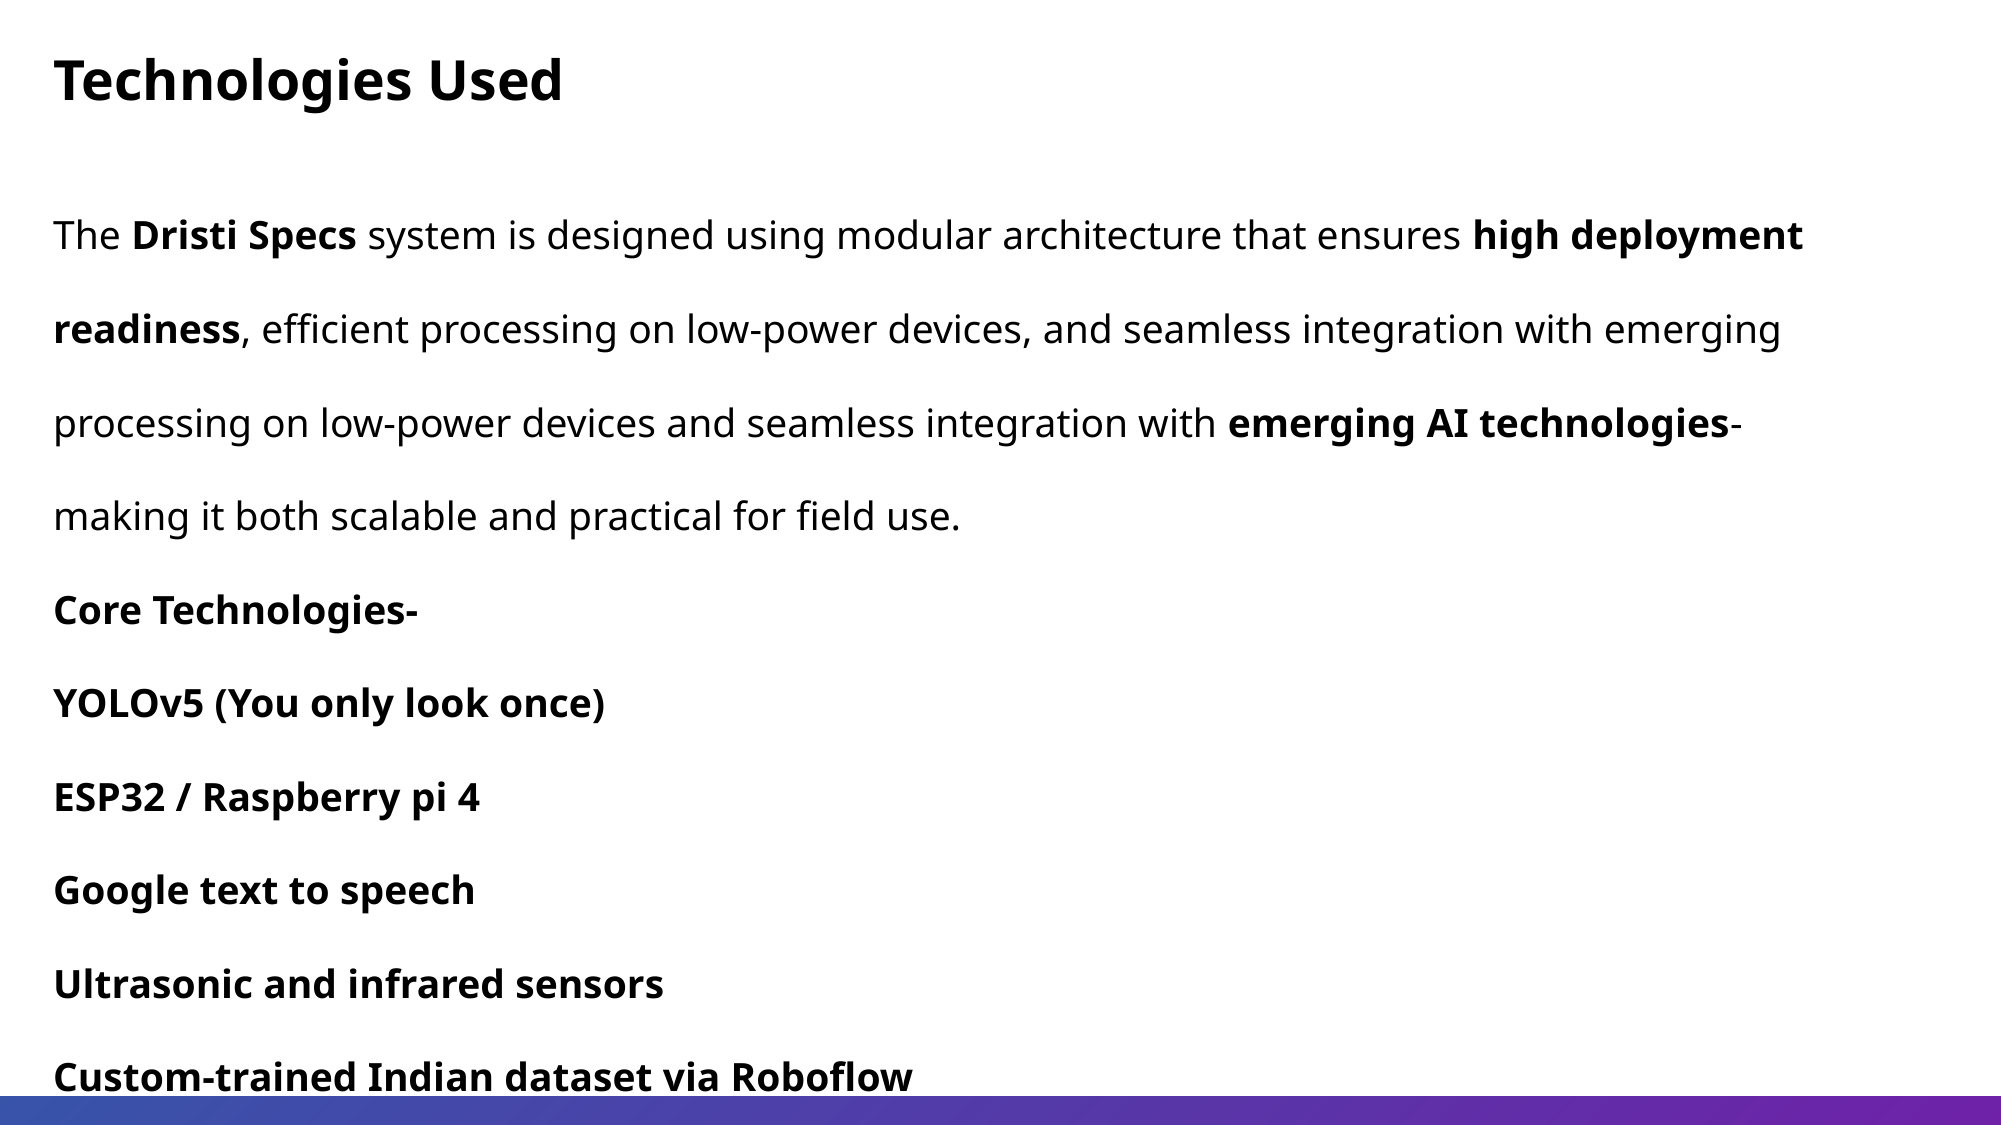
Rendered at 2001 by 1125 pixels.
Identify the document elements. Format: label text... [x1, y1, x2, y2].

text_box [0, 1096, 2000, 1125]
text_box Technologies Used The Dristi Specs system is designed using modular architecture that ensures high deployment readiness, efficient processing on low-power devices, and seamless integration with emerging processing on low-power devices and seamless integration with emerging AI technologies-making it both scalable and practical for field use. Core Technologies- YOLOv5 (You only look once) ESP32 / Raspberry pi 4 Google text to speech Ultrasonic and infrared sensors Custom-trained Indian dataset via Roboflow [53, 57, 1896, 1032]
